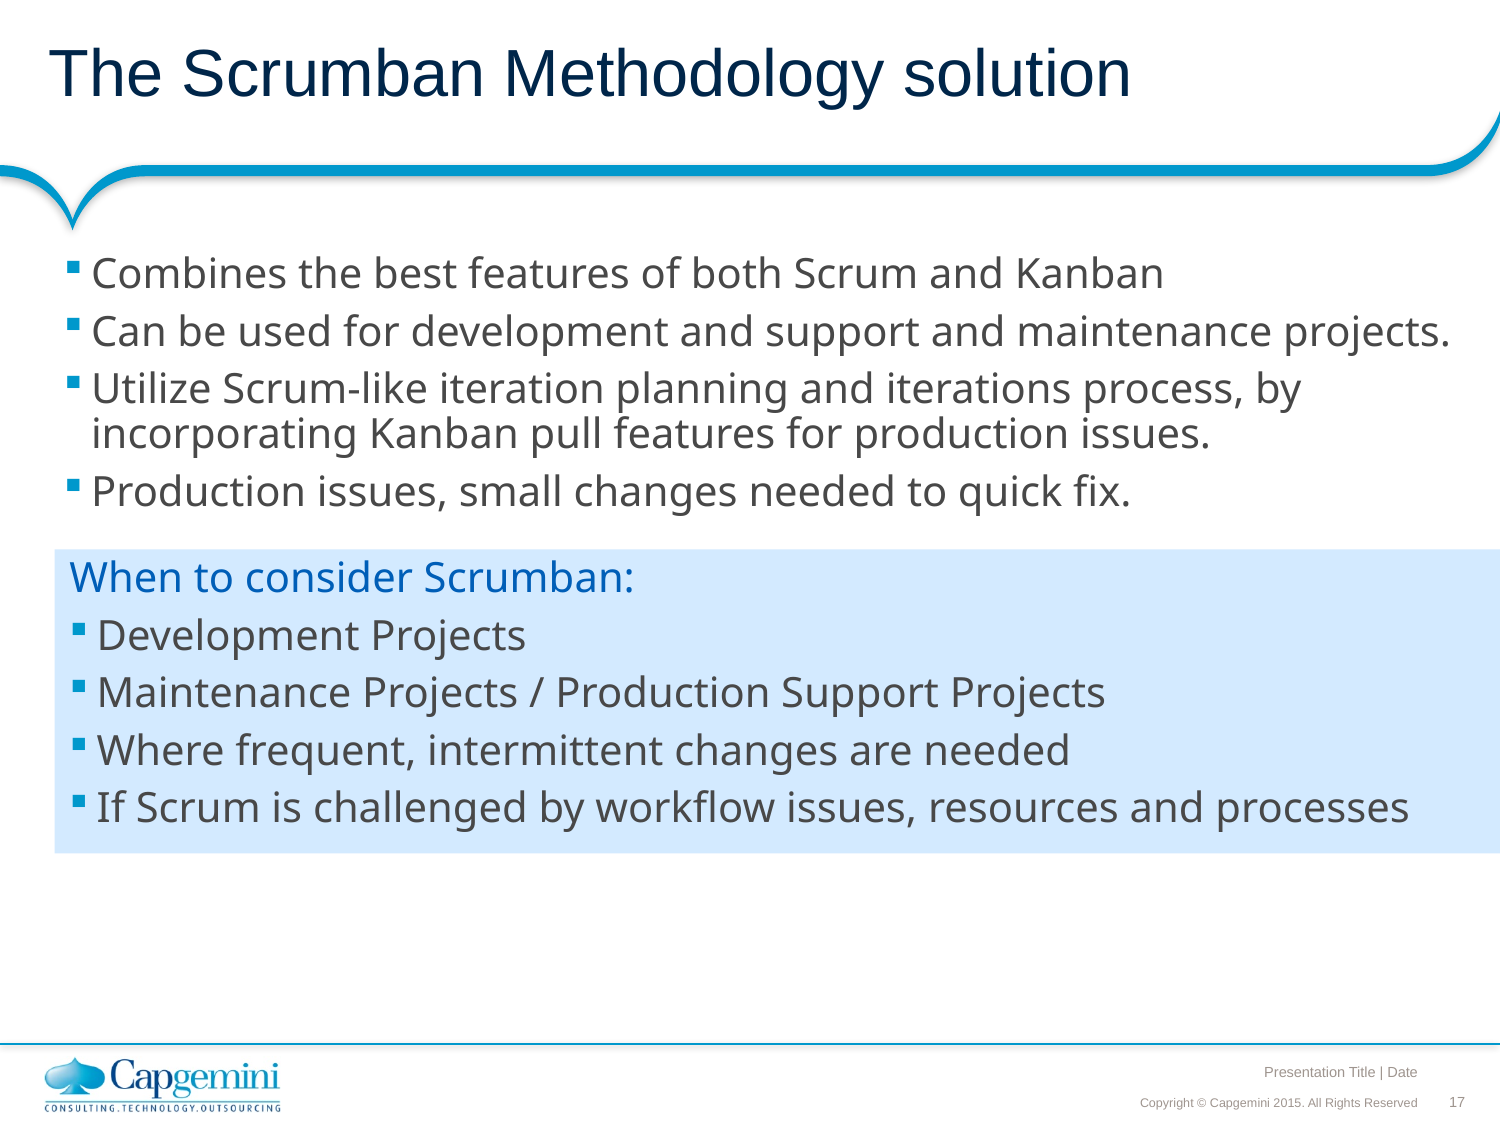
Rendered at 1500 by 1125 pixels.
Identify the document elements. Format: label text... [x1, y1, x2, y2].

title The Scrumban Methodology solution [0, 0, 1500, 165]
text_box Combines the best features of both Scrum and Kanban Can be used for development and support and maintenance projects. Utilize Scrum-like iteration planning and iterations process, by incorporating Kanban pull features for production issues. Production issues, small changes needed to quick fix. [48, 245, 1500, 550]
text_box When to consider Scrumban: Development Projects Maintenance Projects / Production Support Projects Where frequent, intermittent changes are needed If Scrum is challenged by workflow issues, resources and processes [54, 549, 1500, 854]
picture [44, 1056, 281, 1113]
